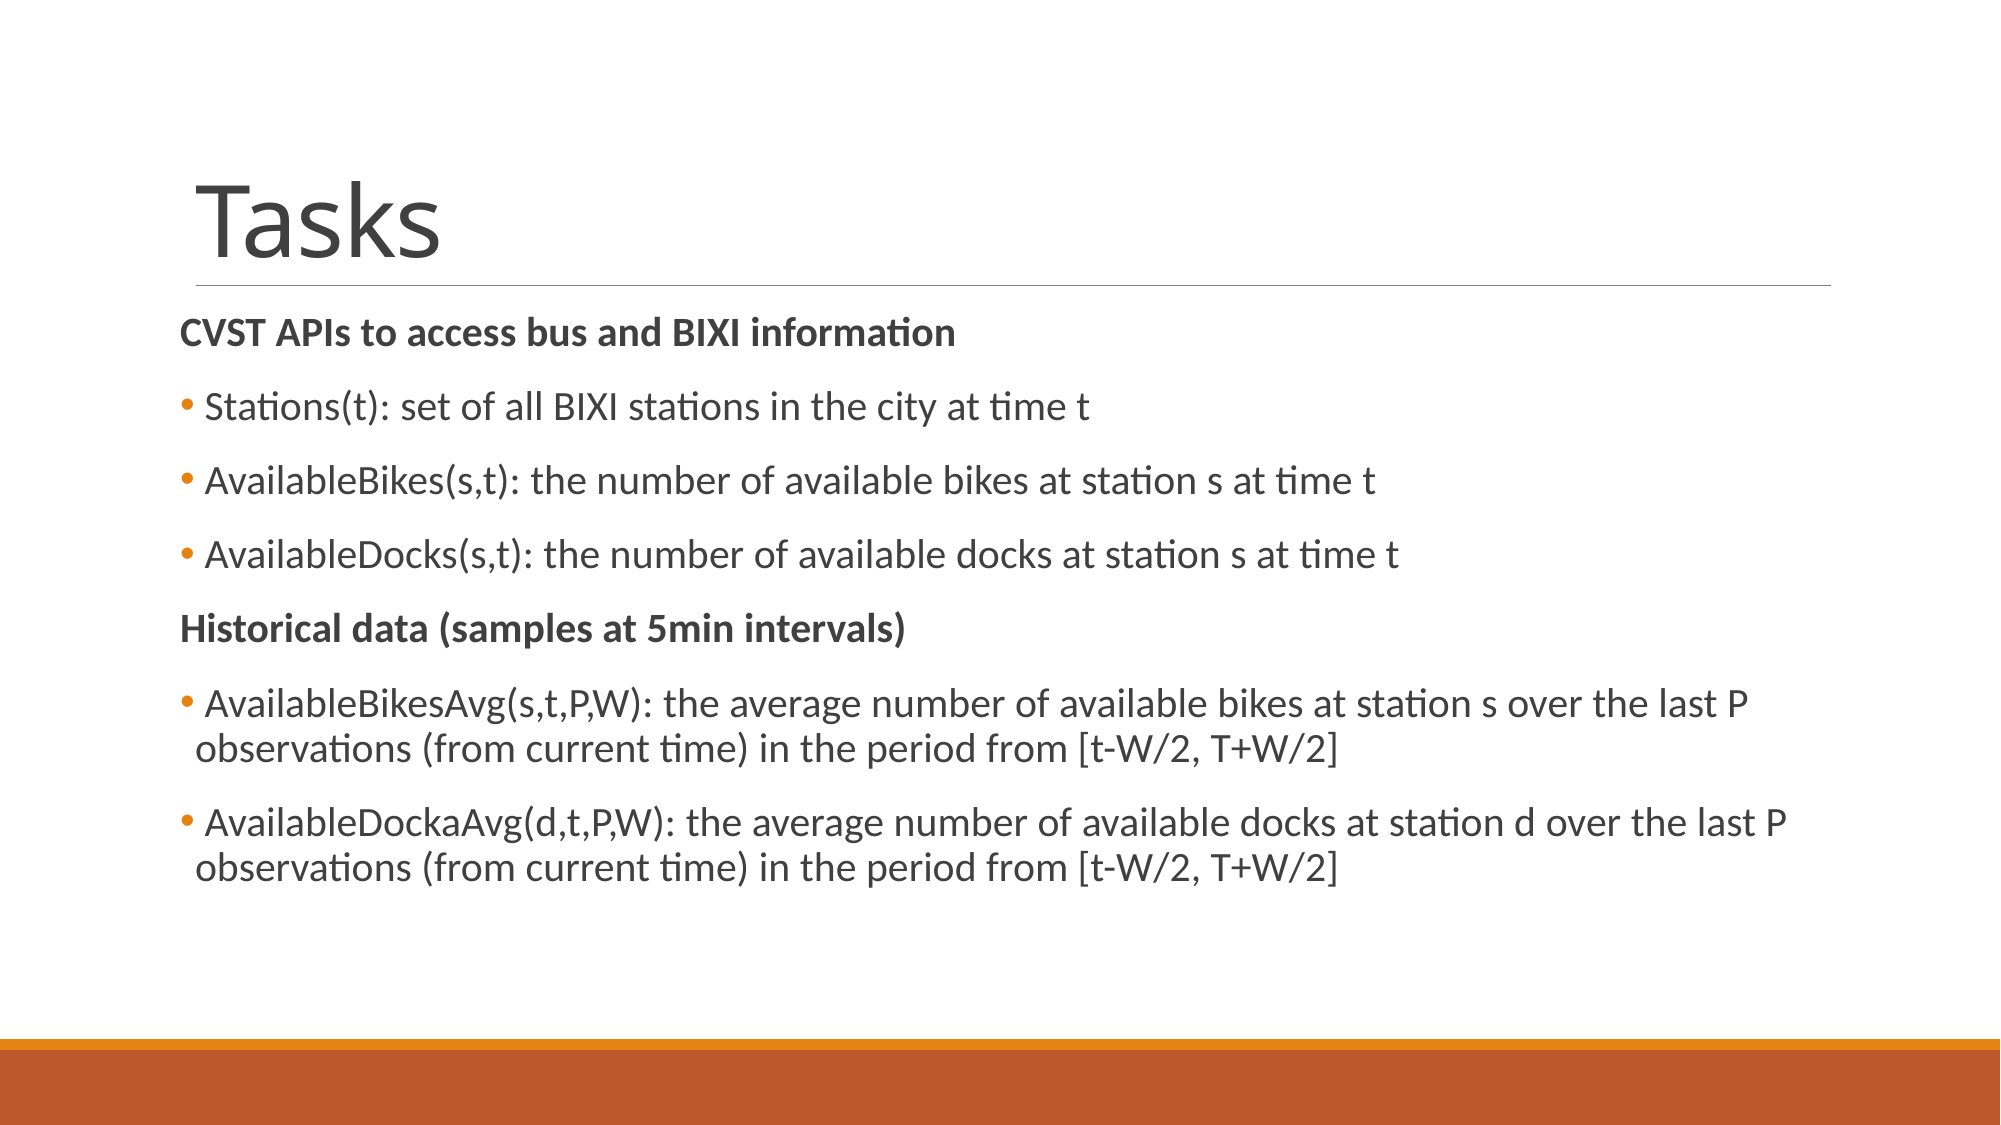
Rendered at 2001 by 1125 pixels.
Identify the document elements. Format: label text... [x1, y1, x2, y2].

list CVST APIs to access bus and BIXI information Stations(t): set of all BIXI stations in the city at time t AvailableBikes(s,t): the number of available bikes at station s at time t AvailableDocks(s,t): the number of available docks at station s at time t Historical data (samples at 5min intervals) AvailableBikesAvg(s,t,P,W): the average number of available bikes at station s over the last P observations (from current time) in the period from [t-W/2, T+W/2] AvailableDockaAvg(d,t,P,W): the average number of available docks at station d over the last P observations (from current time) in the period from [t-W/2, T+W/2] [180, 302, 1830, 963]
title Tasks [180, 47, 1830, 285]
